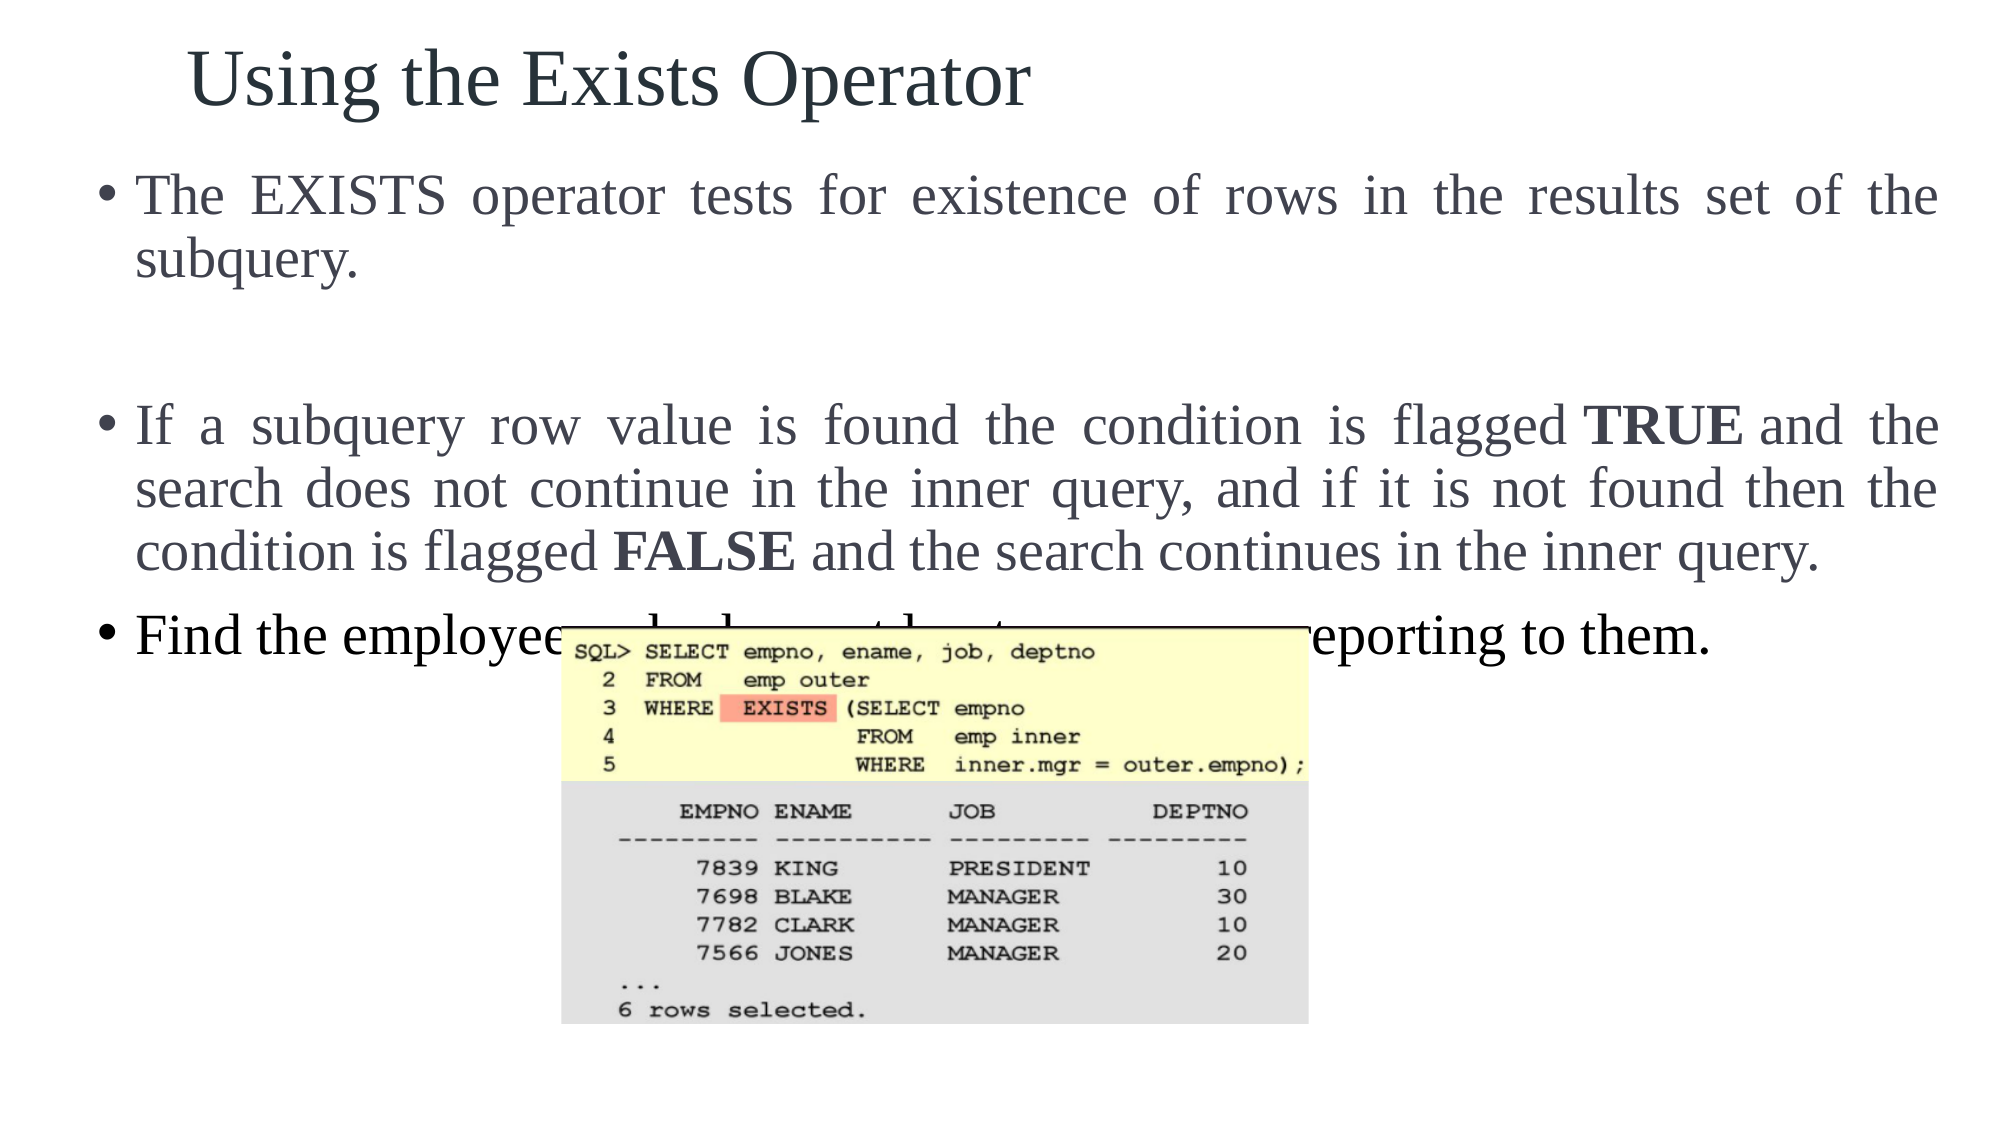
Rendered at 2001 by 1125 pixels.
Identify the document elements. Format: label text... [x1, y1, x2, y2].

picture [561, 625, 1309, 1024]
title Using the Exists Operator [170, 27, 1771, 131]
list The EXISTS operator tests for existence of rows in the results set of the subquery. If a subquery row value is found the condition is flagged TRUE and the search does not continue in the inner query, and if it is not found then the condition is flagged FALSE and the search continues in the inner query. Find the employees who have at least one person reporting to them. [82, 156, 1956, 1056]
